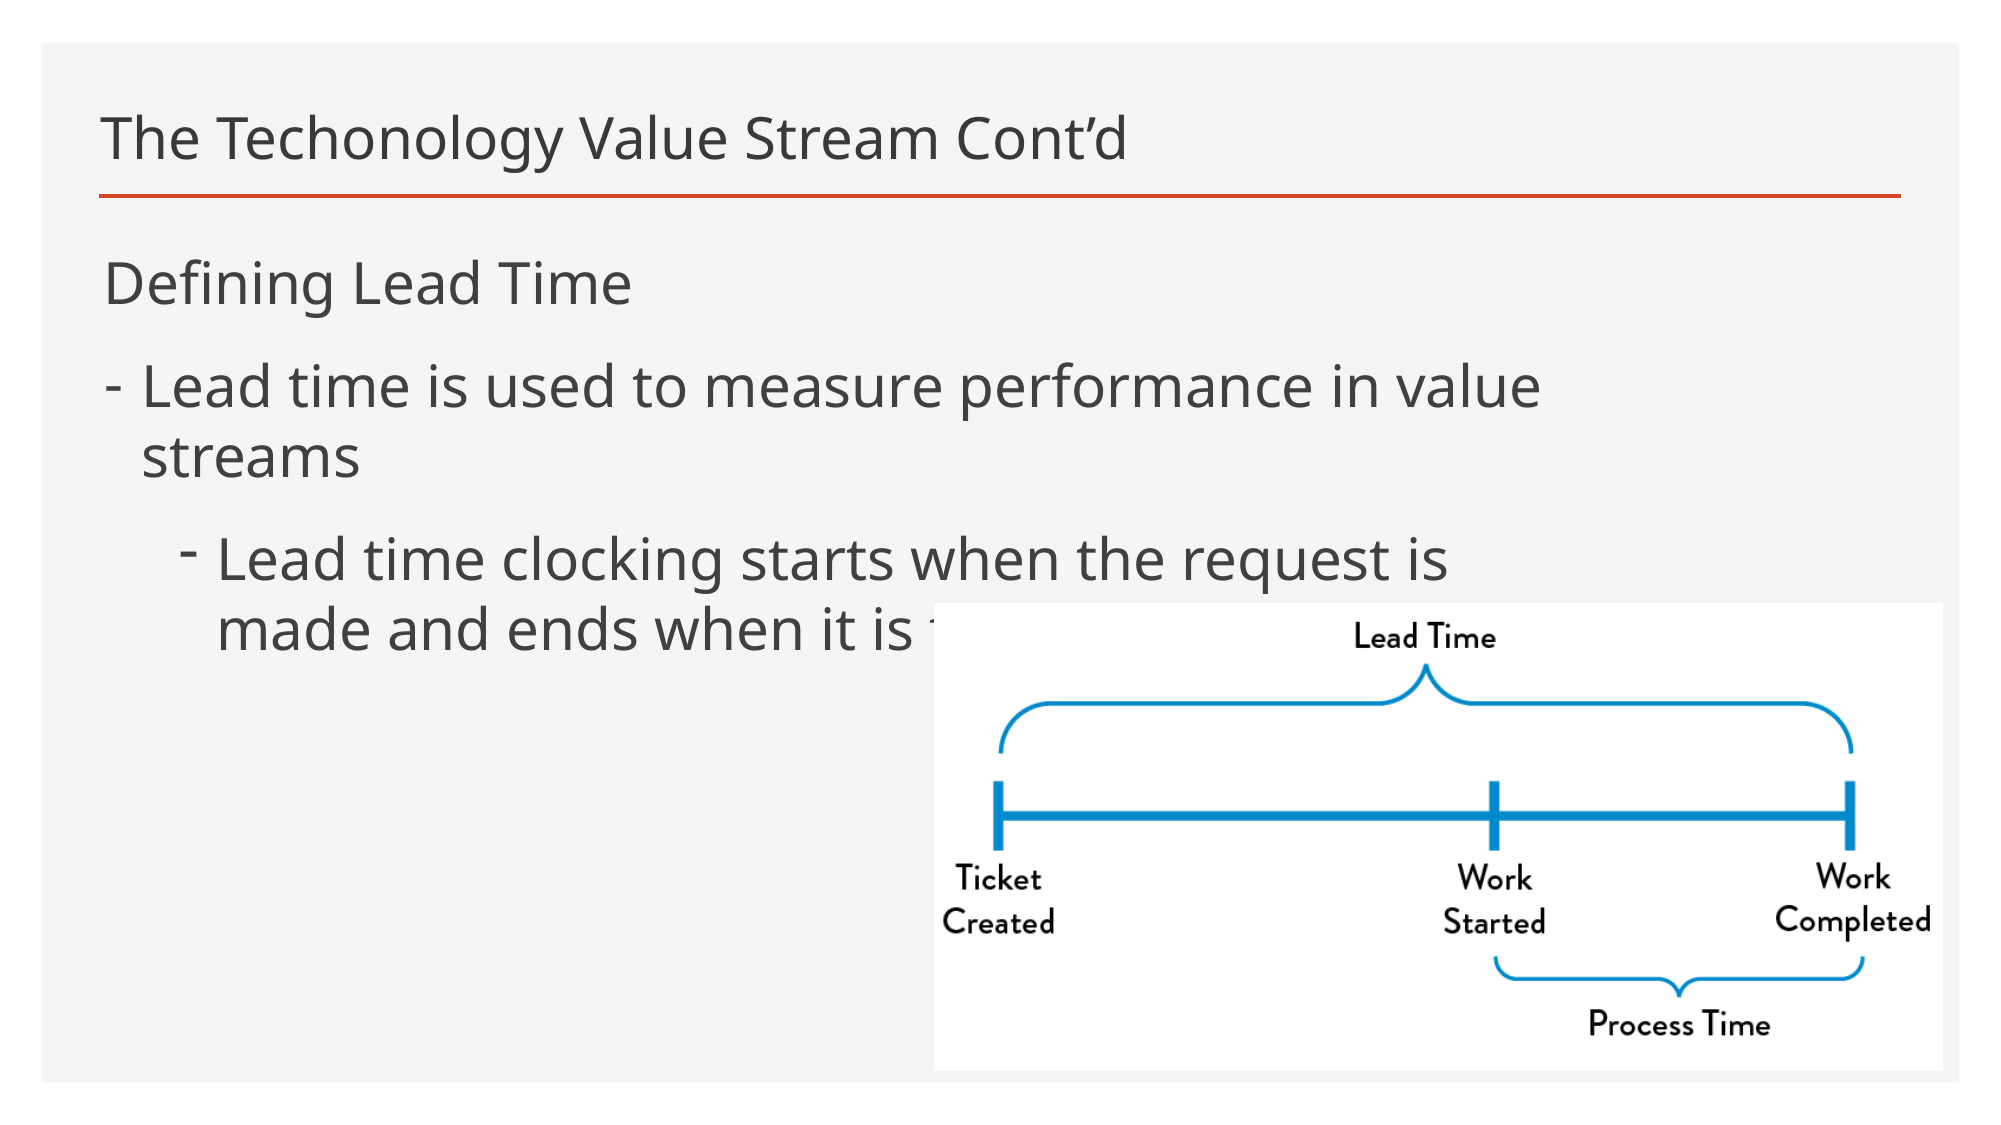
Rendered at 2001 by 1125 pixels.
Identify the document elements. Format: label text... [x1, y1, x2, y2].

picture [934, 603, 1943, 1071]
title The Techonology Value Stream Cont’d [85, 73, 1214, 179]
text_box Defining Lead Time Lead time is used to measure performance in value streams Lead time clocking starts when the request is made and ends when it is fulfilled [88, 238, 1627, 995]
